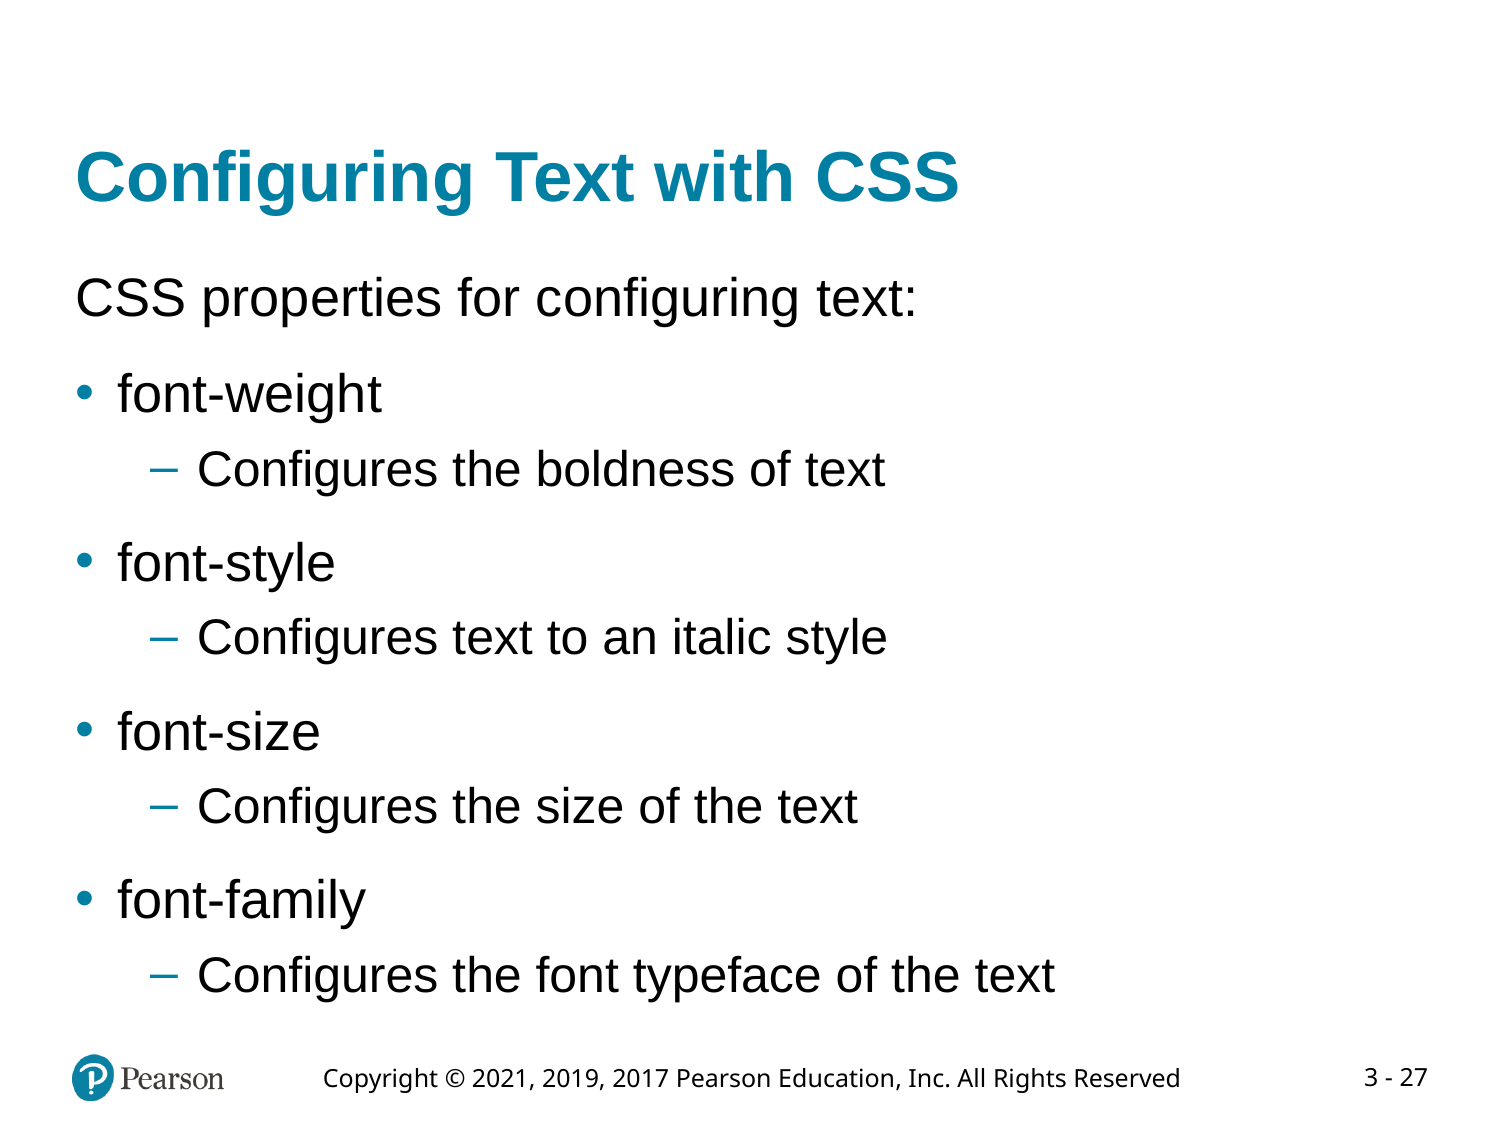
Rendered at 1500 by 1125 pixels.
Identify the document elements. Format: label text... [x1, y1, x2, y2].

picture [99, 1054, 224, 1101]
picture [81, 1064, 107, 1089]
list CSS properties for configuring text: font-weight Configures the boldness of text font-style Configures text to an italic style font-size Configures the size of the text font-family Configures the font typeface of the text [75, 262, 1425, 1005]
picture [72, 1087, 83, 1101]
picture [72, 1054, 89, 1072]
title Configuring Text with CSS [75, 35, 1425, 216]
